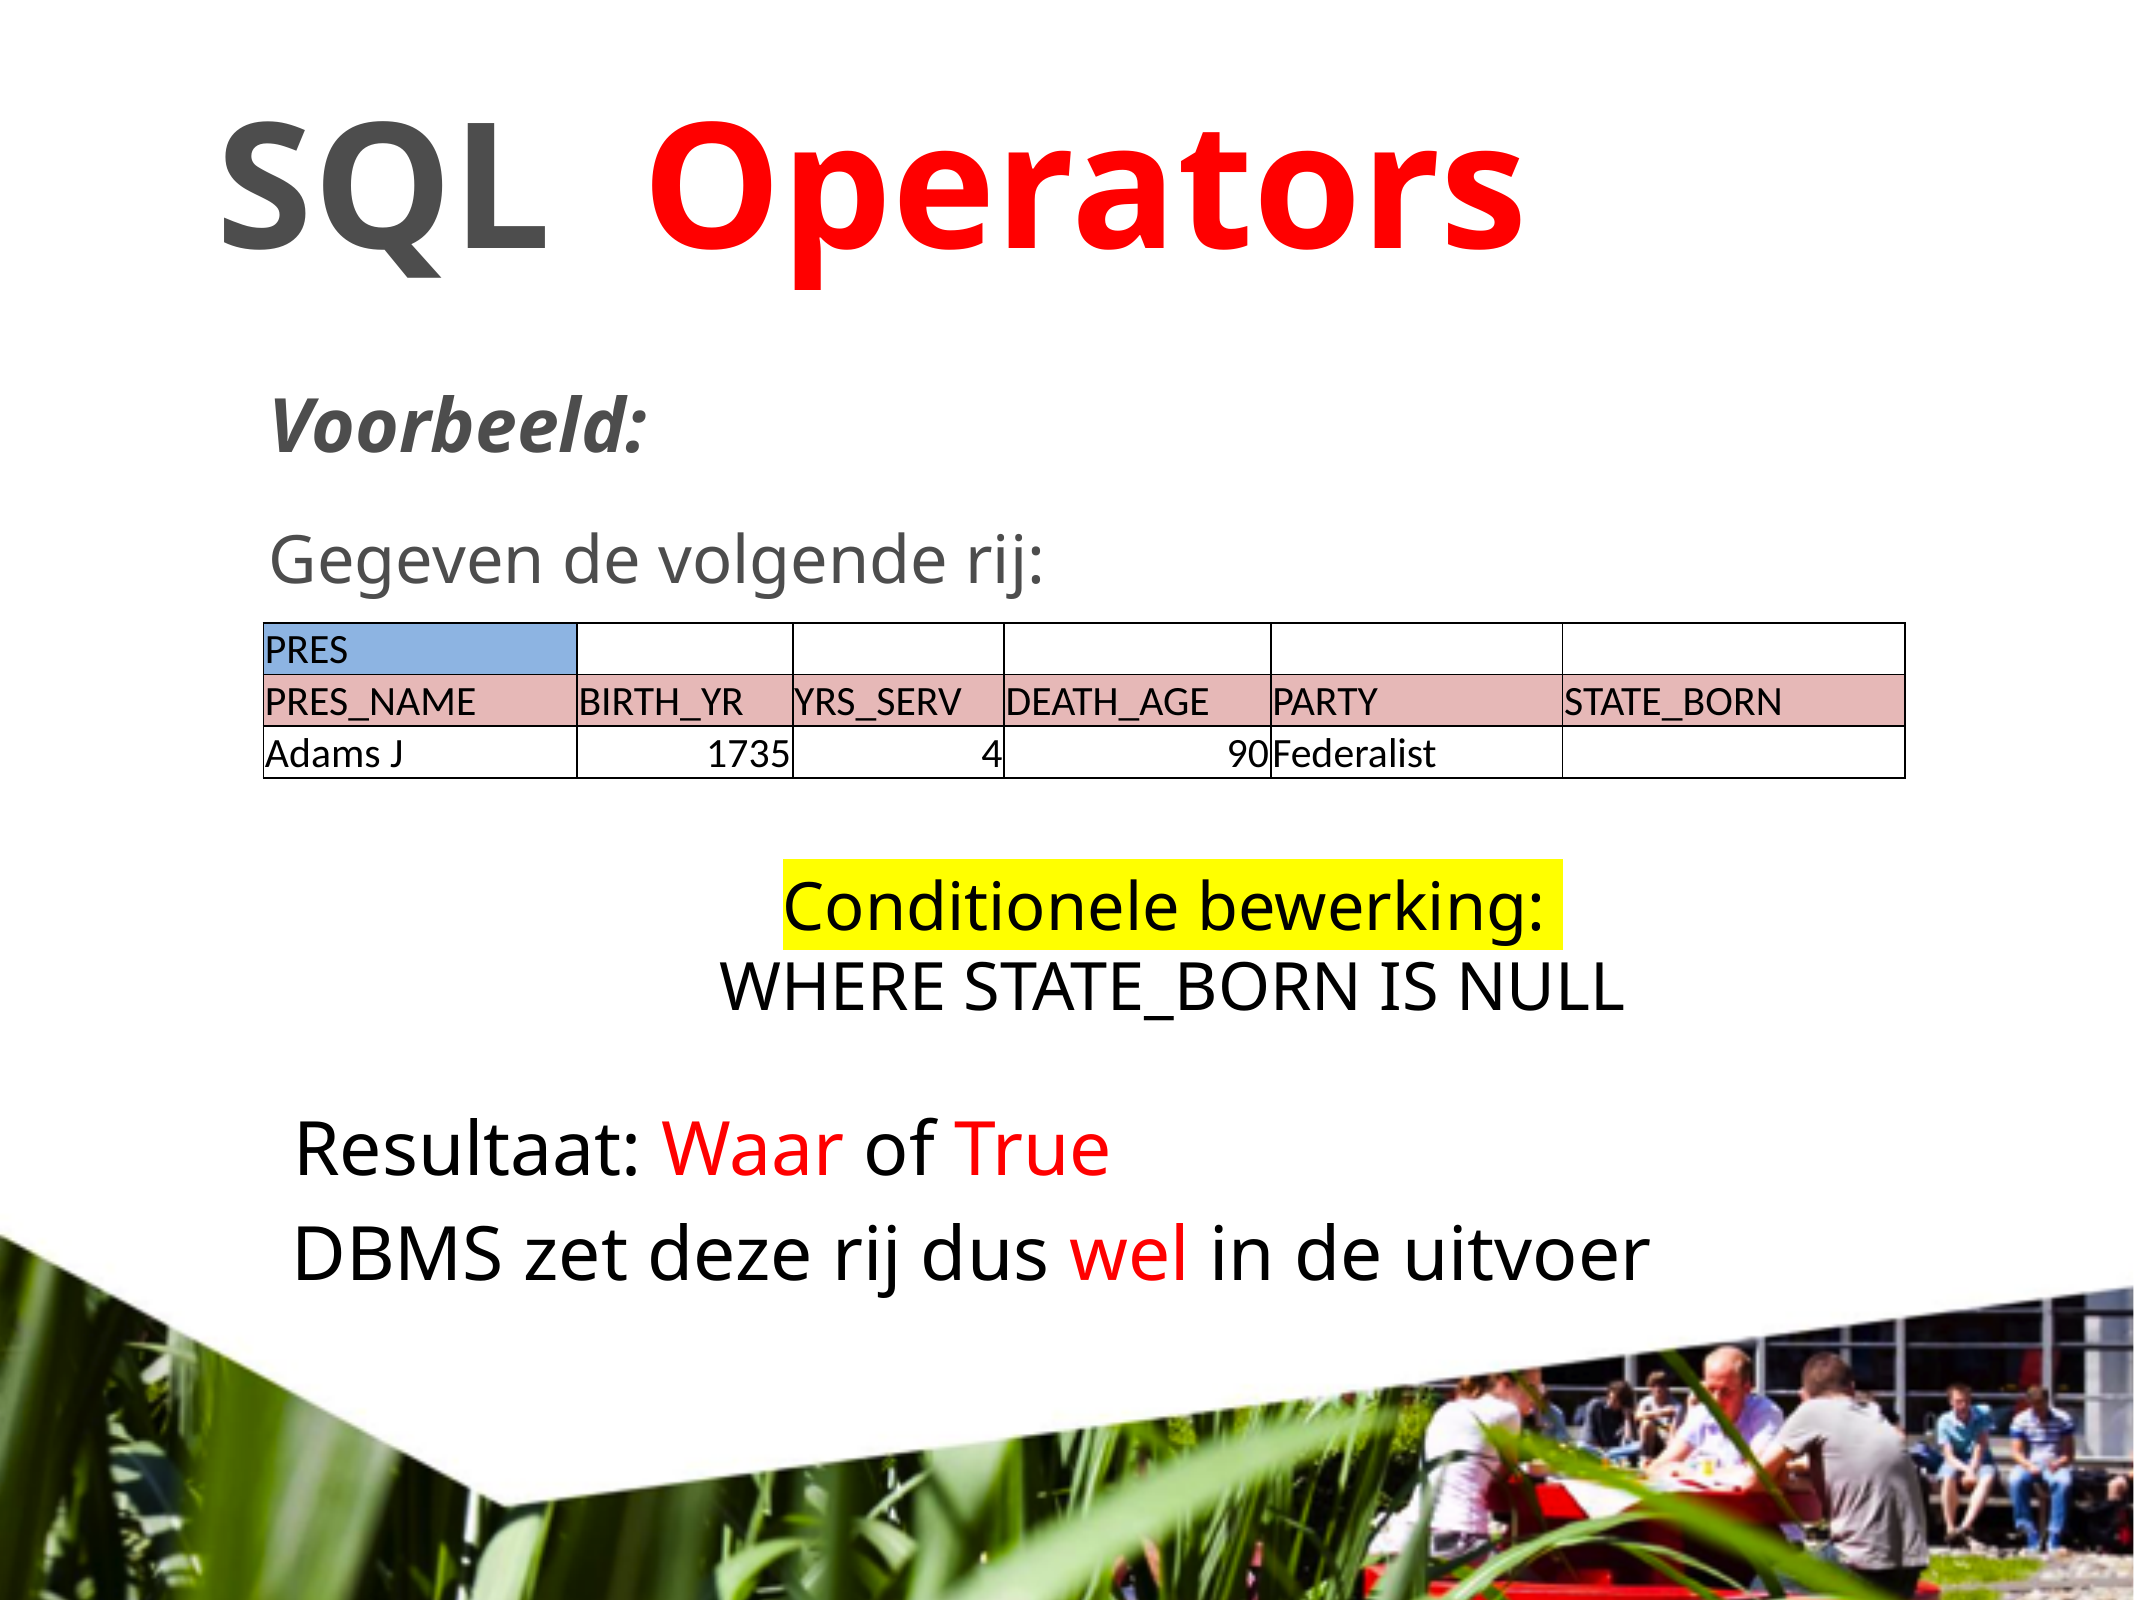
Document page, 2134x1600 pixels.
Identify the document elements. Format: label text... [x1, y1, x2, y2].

table_header PRES [264, 624, 576, 674]
table_header [578, 624, 792, 674]
text_box Resultaat: Waar of True [278, 1092, 1127, 1198]
table_cell Federalist [1272, 727, 1562, 777]
table_cell [1563, 727, 1904, 777]
table_cell 1735 [578, 727, 792, 777]
table_cell STATE_BORN [1563, 675, 1904, 725]
table_cell DEATH_AGE [1005, 675, 1270, 725]
list Voorbeeld: Gegeven de volgende rij: [208, 368, 1925, 635]
table_header [1005, 624, 1270, 674]
table_cell BIRTH_YR [578, 675, 792, 725]
table_header [794, 624, 1003, 674]
text_box DBMS zet deze rij dus wel in de uitvoer [276, 1198, 1667, 1304]
table_cell 90 [1005, 727, 1270, 777]
table_header [1272, 624, 1562, 674]
table_cell YRS_SERV [794, 675, 1003, 725]
table_cell PRES_NAME [264, 675, 576, 725]
table_header [1563, 624, 1904, 674]
title SQL Operators [208, 41, 1925, 315]
table_cell PARTY [1272, 675, 1562, 725]
table_cell Adams J [264, 727, 576, 777]
text_box Conditionele bewerking: WHERE STATE_BORN IS NULL [263, 855, 2083, 1031]
picture [0, 1, 2134, 1600]
table_cell 4 [794, 727, 1003, 777]
